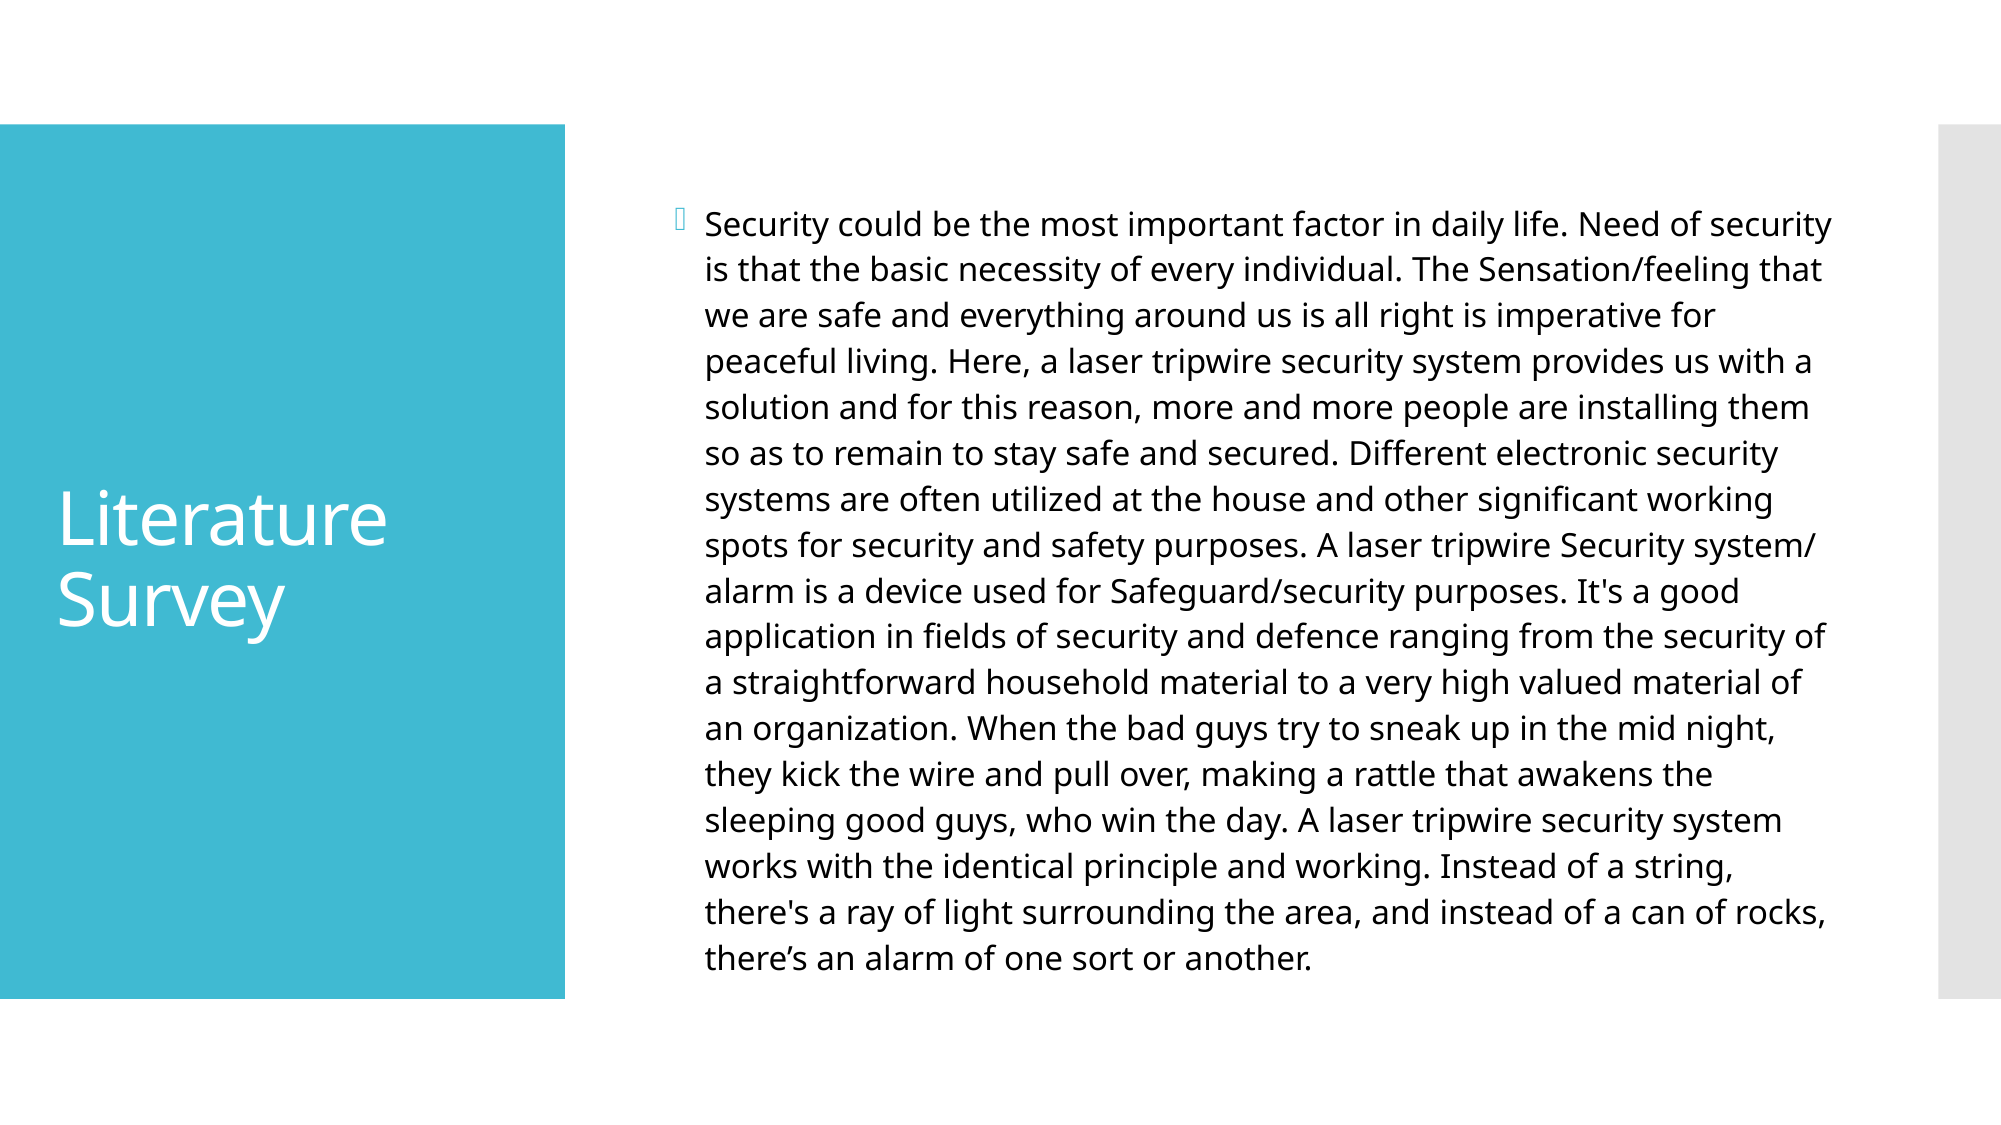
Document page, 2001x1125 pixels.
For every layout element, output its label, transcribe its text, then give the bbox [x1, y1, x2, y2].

text_box Security could be the most important factor in daily life. Need of security is that the basic necessity of every individual. The Sensation/feeling that we are safe and everything around us is all right is imperative for peaceful living. Here, a laser tripwire security system provides us with a solution and for this reason, more and more people are installing them so as to remain to stay safe and secured. Different electronic security systems are often utilized at the house and other significant working spots for security and safety purposes. A laser tripwire Security system/ alarm is a device used for Safeguard/security purposes. It's a good application in fields of security and defence ranging from the security of a straightforward household material to a very high valued material of an organization. When the bad guys try to sneak up in the mid night, they kick the wire and pull over, making a rattle that awakens the sleeping good guys, who win the day. A laser tripwire security system works with the identical principle and working. Instead of a string, there's a ray of light surrounding the area, and instead of a can of rocks, there’s an alarm of one sort or another. [659, 166, 1860, 1007]
title Literature Survey [41, 184, 525, 940]
